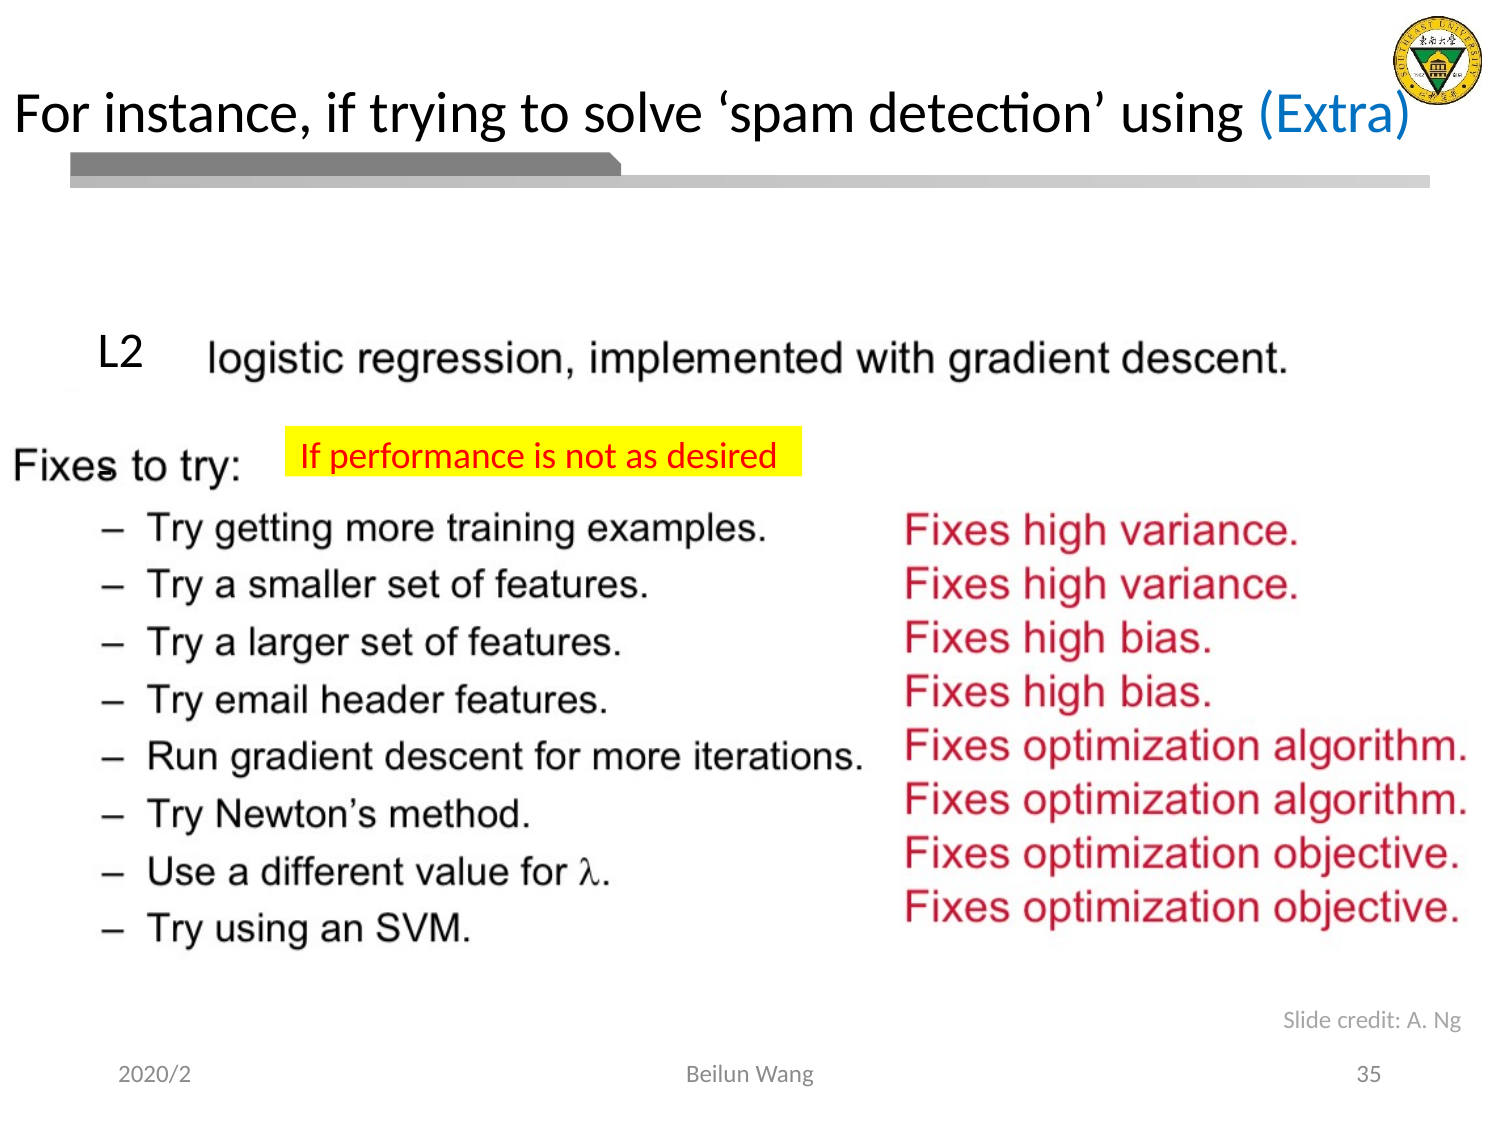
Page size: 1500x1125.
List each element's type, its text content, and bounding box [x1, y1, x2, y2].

text_box [0, 298, 1500, 986]
slide_number 2020/2 [103, 1042, 441, 1103]
text_box If performance is not as desired [285, 425, 803, 477]
text_box Slide credit: A. Ng [1281, 999, 1466, 1034]
footer Beilun Wang [496, 1042, 1004, 1103]
slide_number 35 [1059, 1042, 1397, 1103]
title For instance, if trying to solve ‘spam detection’ using (Extra) [0, 74, 1462, 242]
picture [1393, 16, 1482, 105]
text_box L2 - [7, 314, 197, 497]
